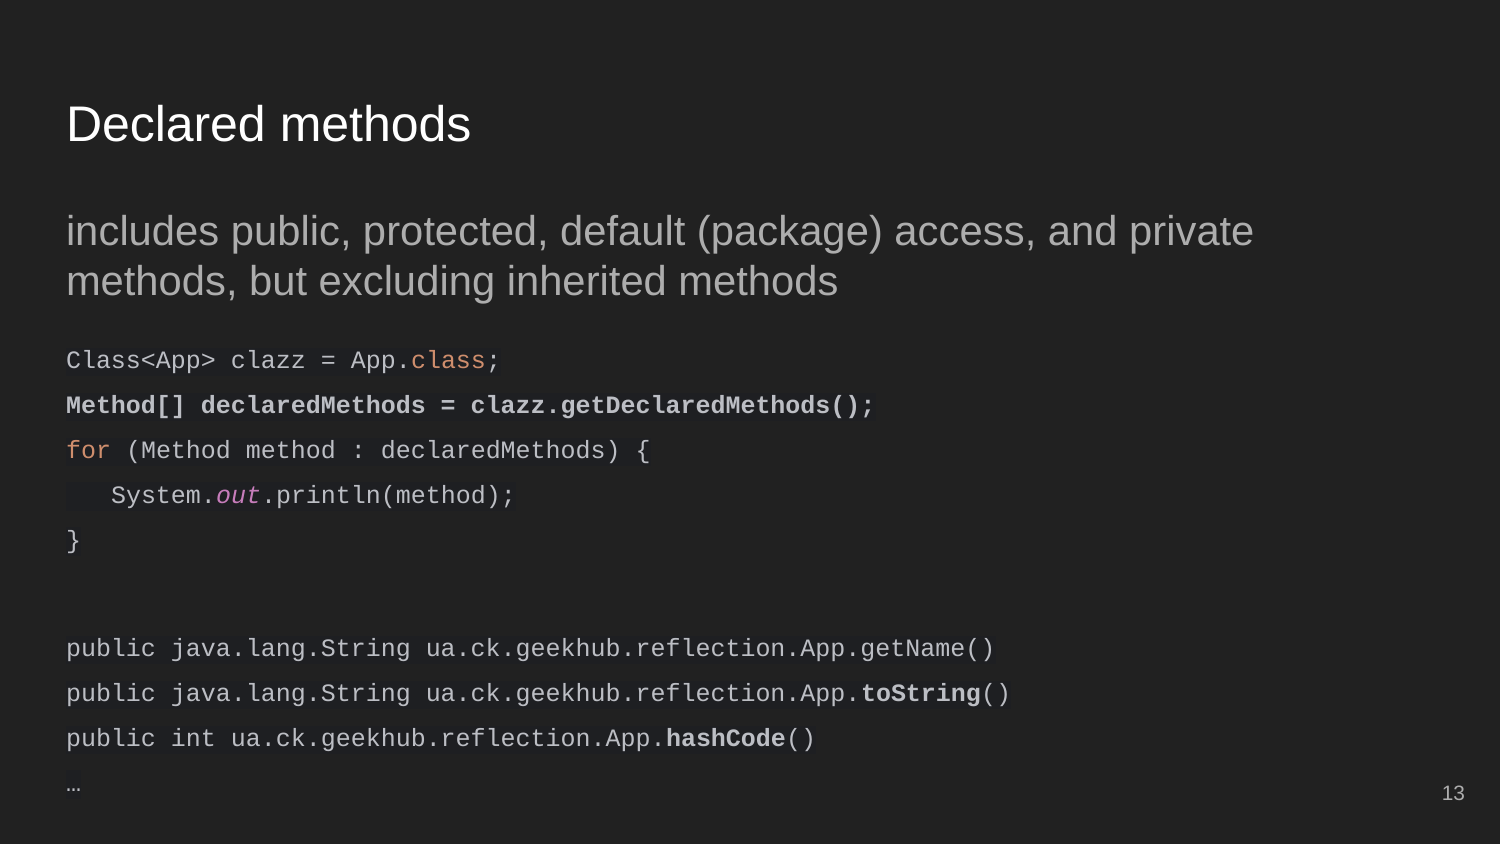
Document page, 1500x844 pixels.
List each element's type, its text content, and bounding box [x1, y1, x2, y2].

slide_number ‹#› [1389, 764, 1480, 830]
title Declared methods [51, 72, 1449, 167]
list includes public, protected, default (package) access, and private methods, but excluding inherited methods [51, 189, 1449, 314]
text_box Class<App> clazz = App.class; Method[] declaredMethods = clazz.getDeclaredMethods(); for (Method method : declaredMethods) { System.out.println(method); } [51, 313, 1085, 569]
text_box public java.lang.String ua.ck.geekhub.reflection.App.getName() public java.lang.String ua.ck.geekhub.reflection.App.toString() public int ua.ck.geekhub.reflection.App.hashCode() … [51, 601, 1397, 812]
